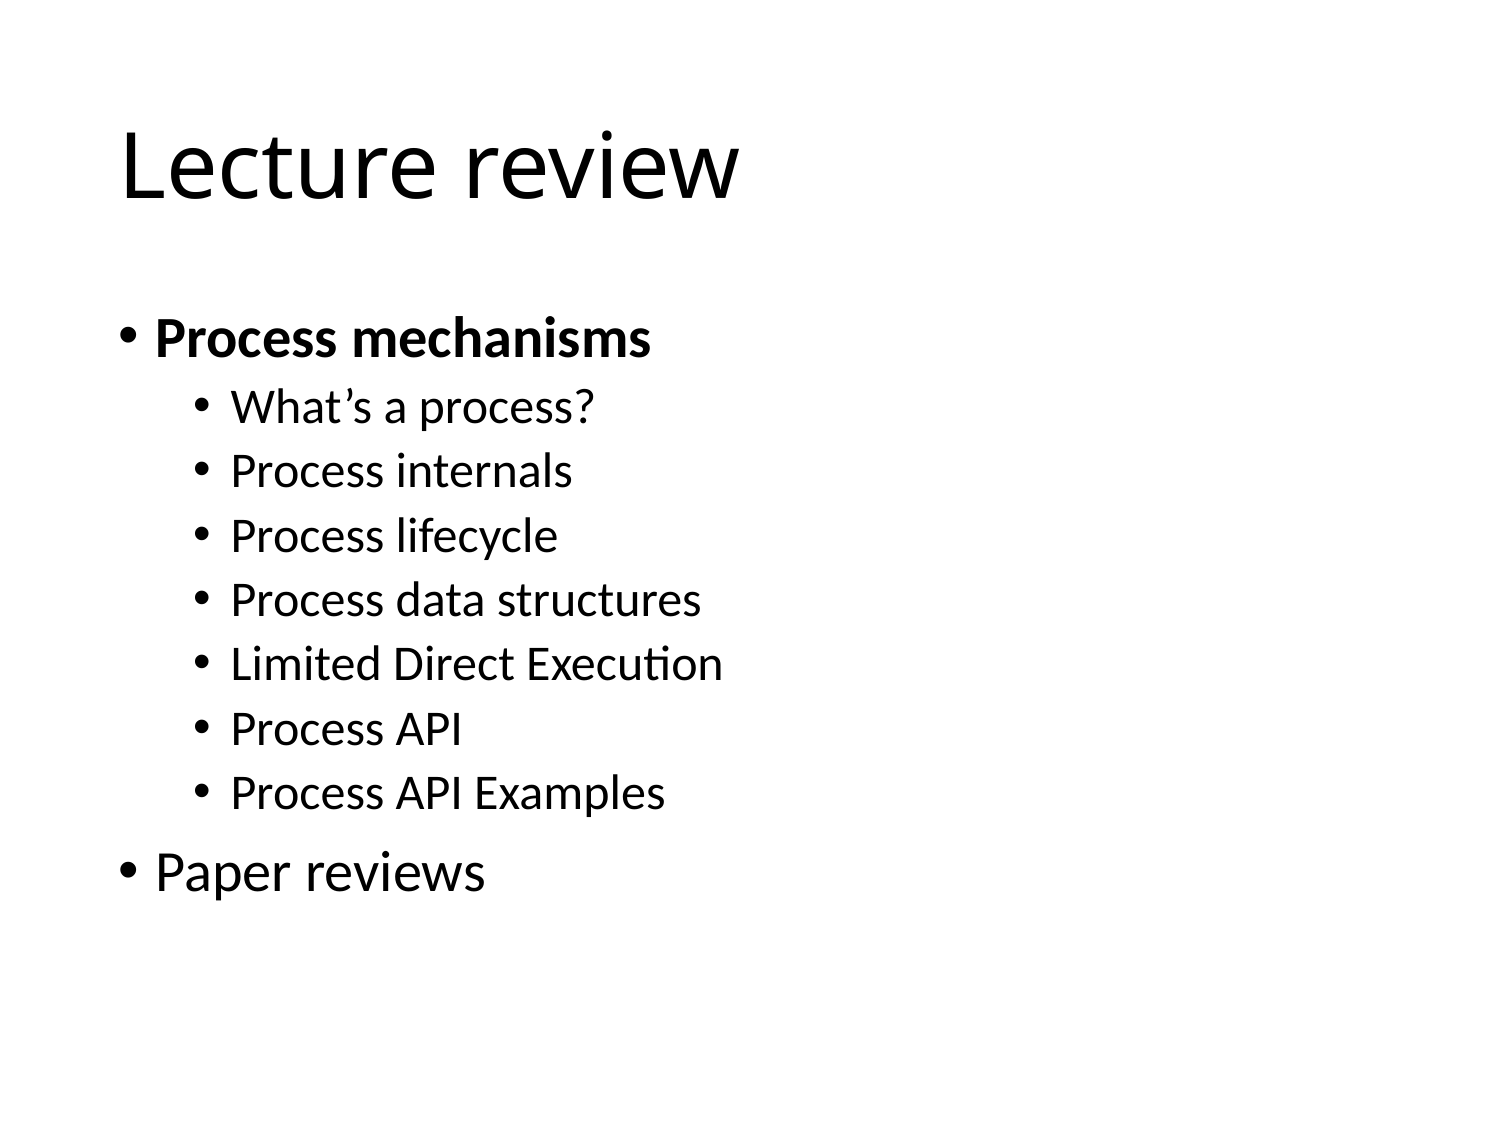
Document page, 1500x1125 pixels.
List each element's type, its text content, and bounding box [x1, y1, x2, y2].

title Lecture review [103, 59, 1397, 278]
list Process mechanisms What’s a process? Process internals Process lifecycle Process data structures Limited Direct Execution Process API Process API Examples Paper reviews [103, 299, 1397, 1014]
